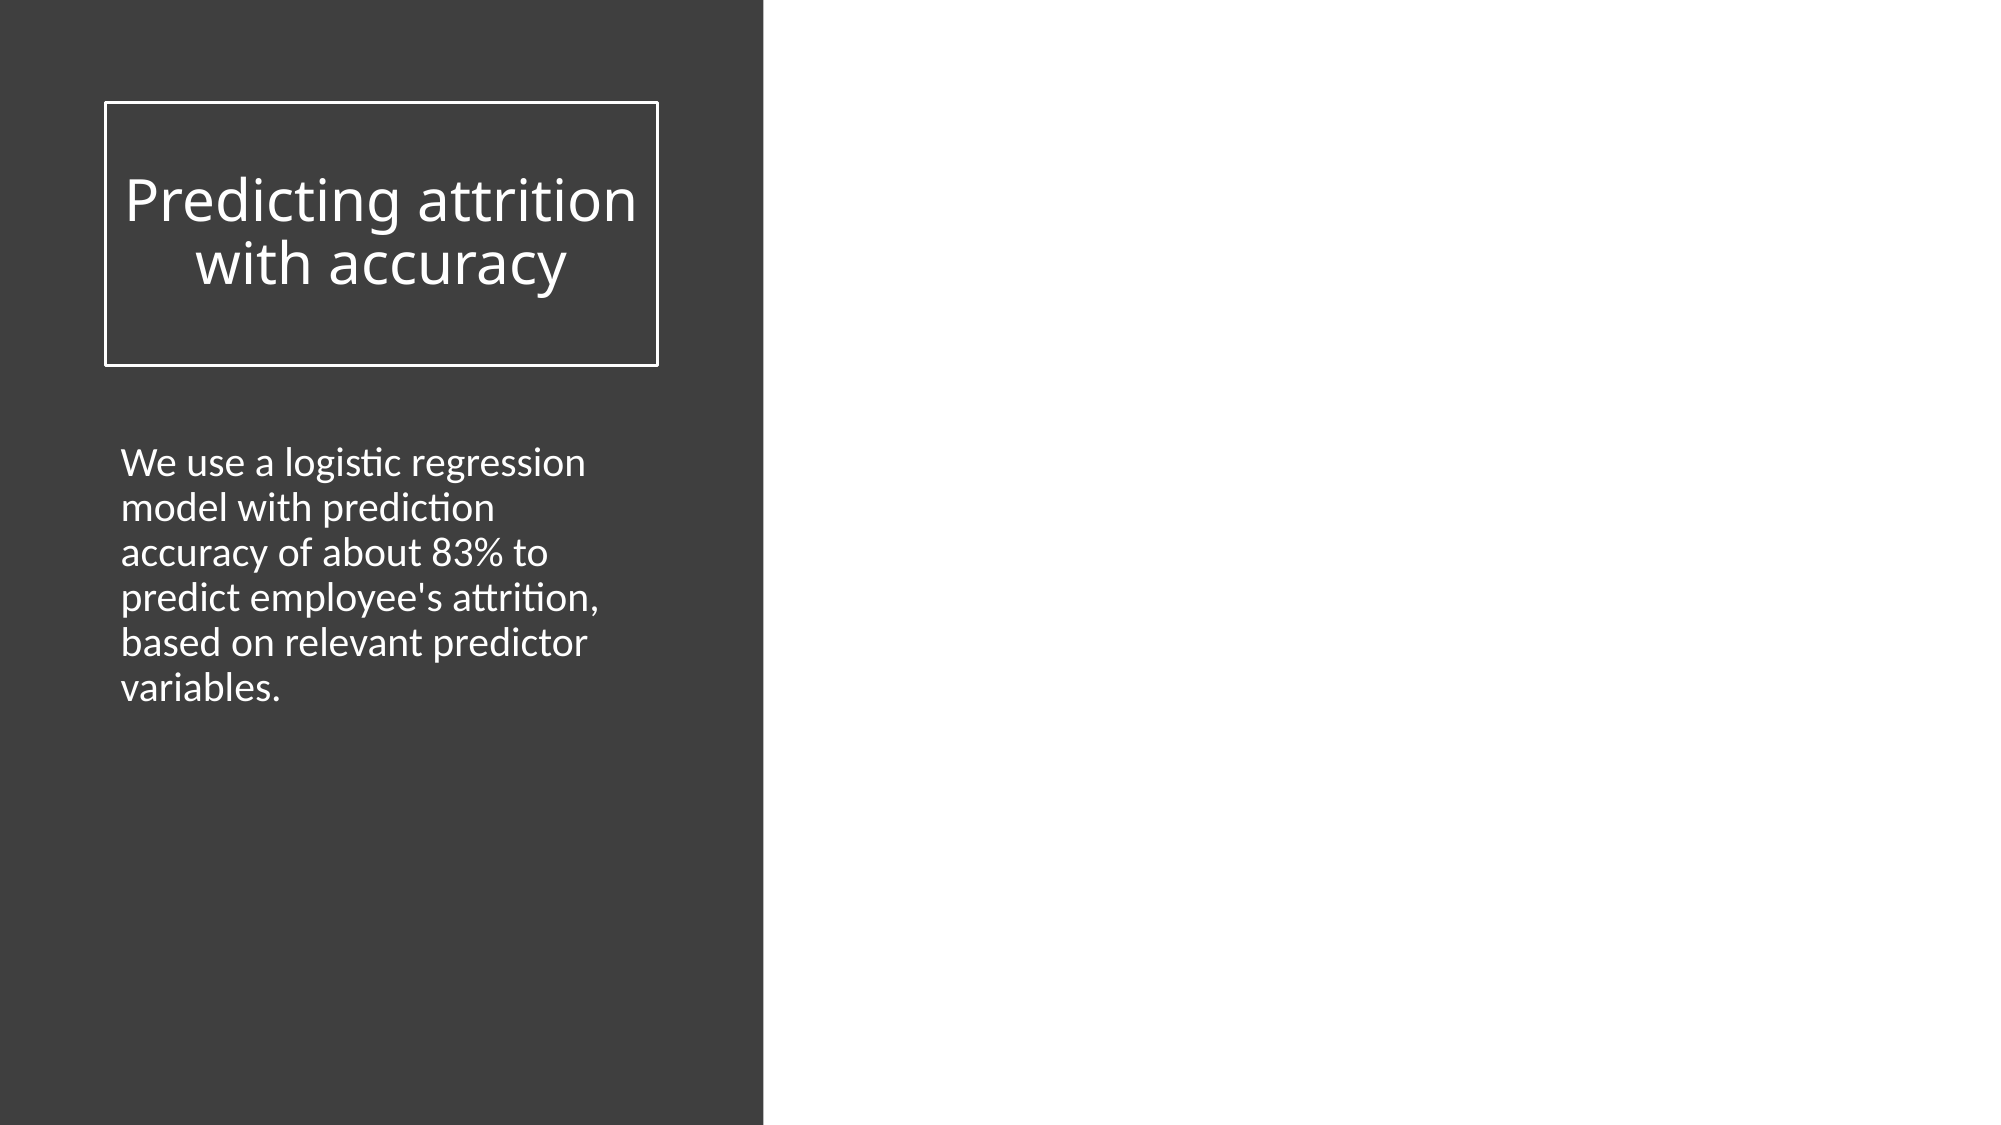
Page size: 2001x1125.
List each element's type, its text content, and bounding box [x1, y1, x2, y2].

title Predicting attrition with accuracy [105, 102, 658, 366]
list We use a logistic regression model with prediction accuracy of about 83% to predict employee's attrition, based on relevant predictor variables. [105, 432, 658, 994]
text_box [0, 0, 764, 1125]
